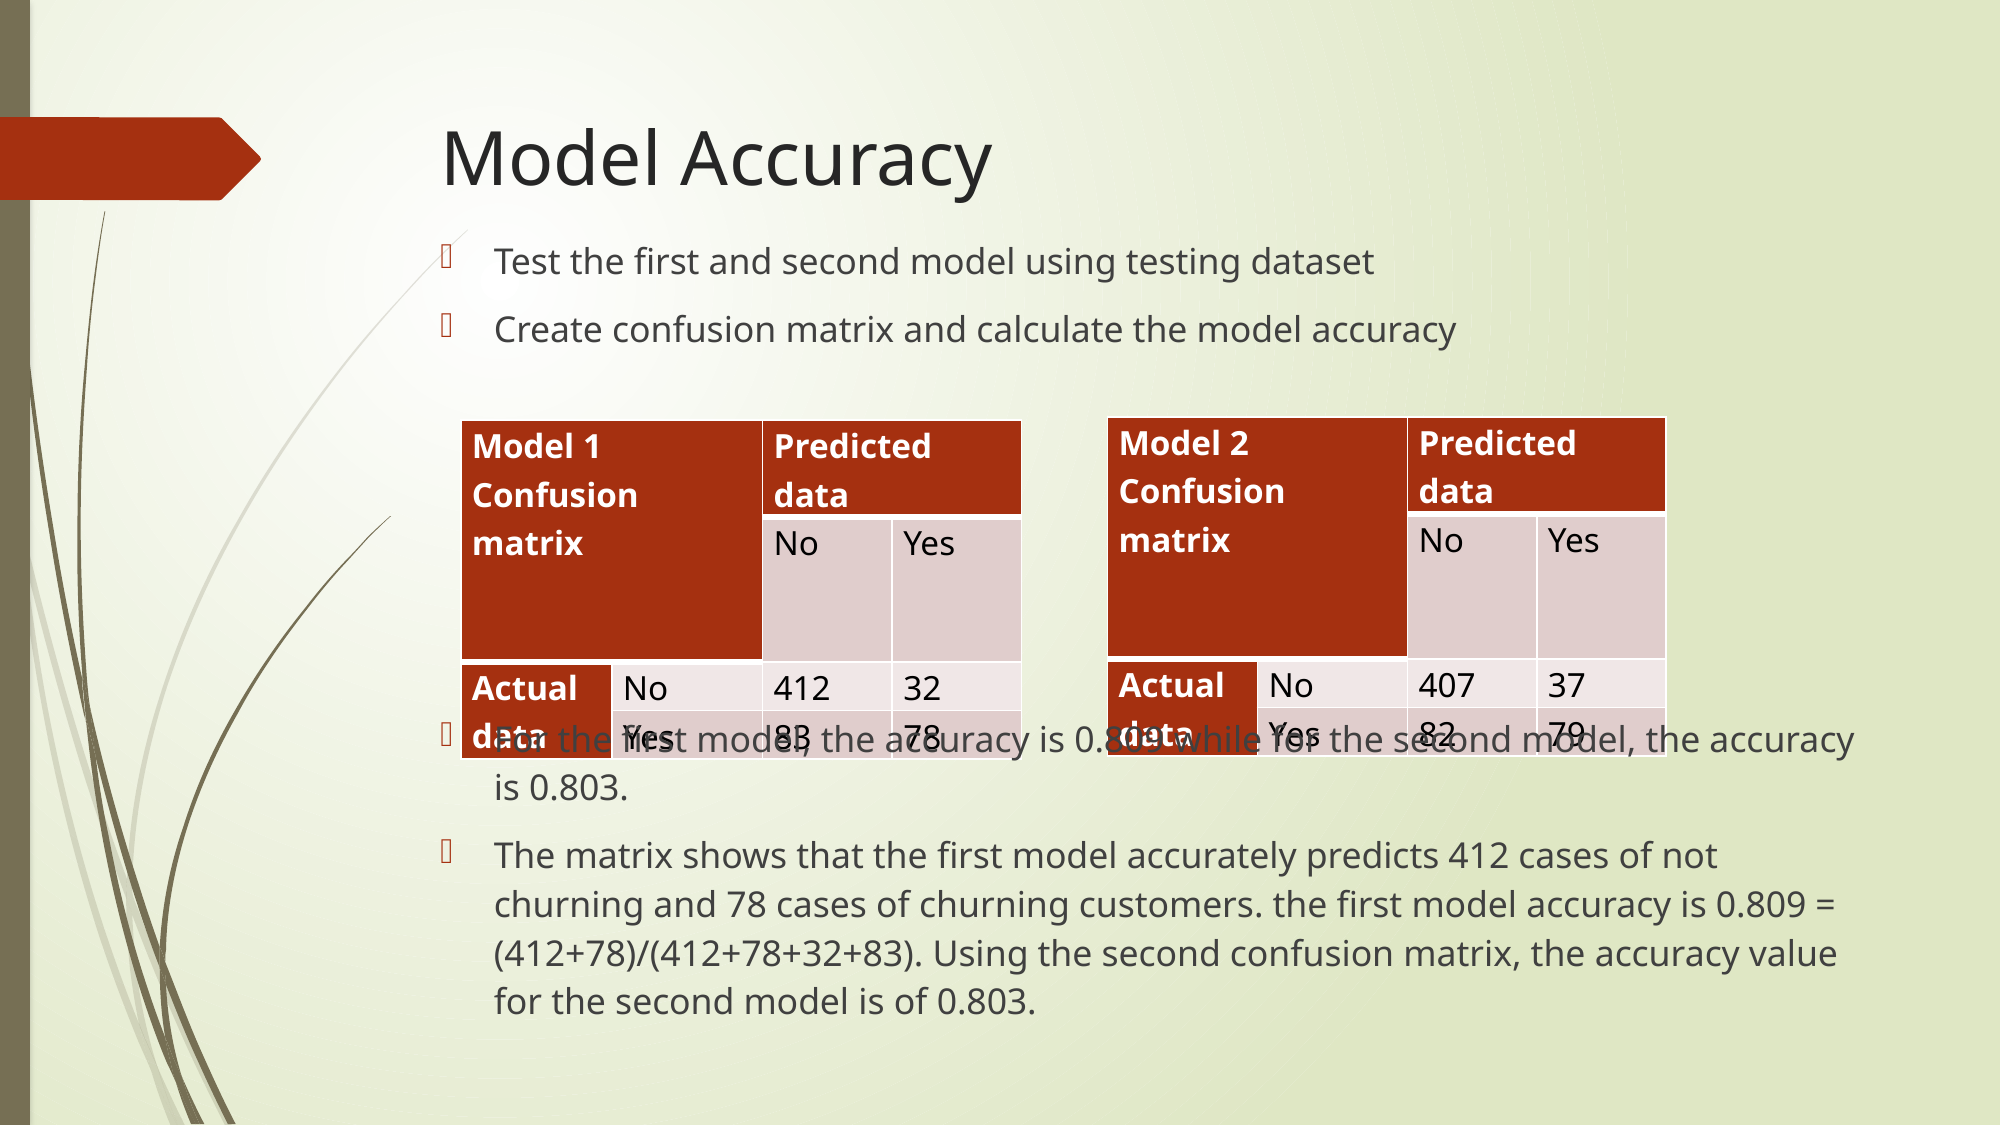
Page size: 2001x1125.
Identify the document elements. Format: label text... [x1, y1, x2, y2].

text_box Test the first and second model using testing dataset Create confusion matrix and calculate the model accuracy For the first model, the accuracy is 0.809 while for the second model, the accuracy is 0.803. The matrix shows that the first model accurately predicts 412 cases of not churning and 78 cases of churning customers. the first model accuracy is 0.809 = (412+78)/(412+78+32+83). Using the second confusion matrix, the accuracy value for the second model is of 0.803. [425, 228, 1888, 1040]
title Model Accuracy [425, 102, 1888, 228]
